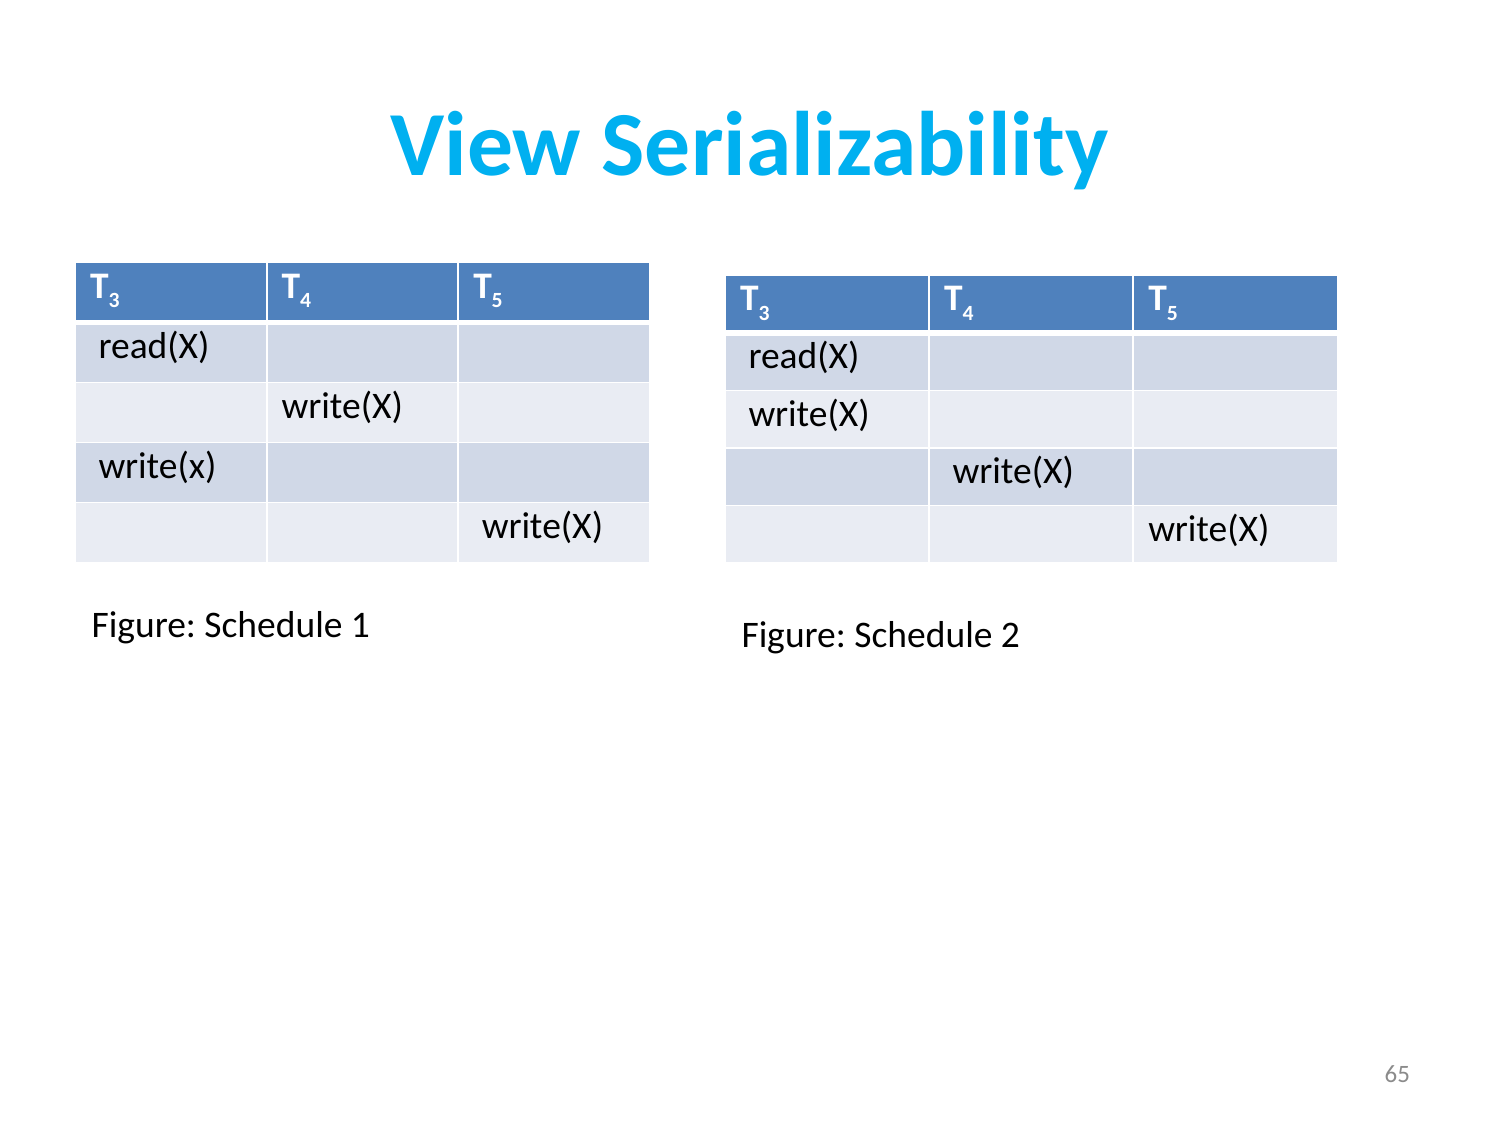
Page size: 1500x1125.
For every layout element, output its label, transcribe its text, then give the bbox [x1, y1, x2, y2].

table_cell [930, 506, 1132, 562]
table_cell write(X) [459, 503, 649, 562]
table_cell [268, 443, 457, 502]
table_header T5 [459, 263, 649, 320]
table_cell write(X) [930, 449, 1132, 505]
table_cell [459, 443, 649, 502]
slide_number 65 [1074, 1042, 1425, 1103]
table_cell [1134, 449, 1337, 505]
table_cell [930, 336, 1132, 390]
text_box Figure: Schedule 2 [726, 603, 1036, 663]
table_cell [459, 383, 649, 442]
text_box Figure: Schedule 1 [76, 592, 386, 653]
table_cell [930, 391, 1132, 447]
table_cell write(x) [76, 443, 266, 502]
table_header T4 [930, 276, 1132, 330]
table_cell [726, 506, 928, 562]
table_cell write(X) [1134, 506, 1337, 562]
table_cell read(X) [726, 336, 928, 390]
title View Serializability [75, 45, 1425, 233]
table_header T4 [268, 263, 457, 320]
table_cell [1134, 391, 1337, 447]
table_cell [268, 325, 457, 382]
table_header T3 [726, 276, 928, 330]
table_cell [726, 449, 928, 505]
table_cell [1134, 336, 1337, 390]
table_cell [459, 325, 649, 382]
table_cell read(X) [76, 325, 266, 382]
table_header T3 [76, 263, 266, 320]
table_cell [268, 503, 457, 562]
table_cell [76, 383, 266, 442]
table_header T5 [1134, 276, 1337, 330]
table_cell write(X) [268, 383, 457, 442]
table_cell write(X) [726, 391, 928, 447]
table_cell [76, 503, 266, 562]
